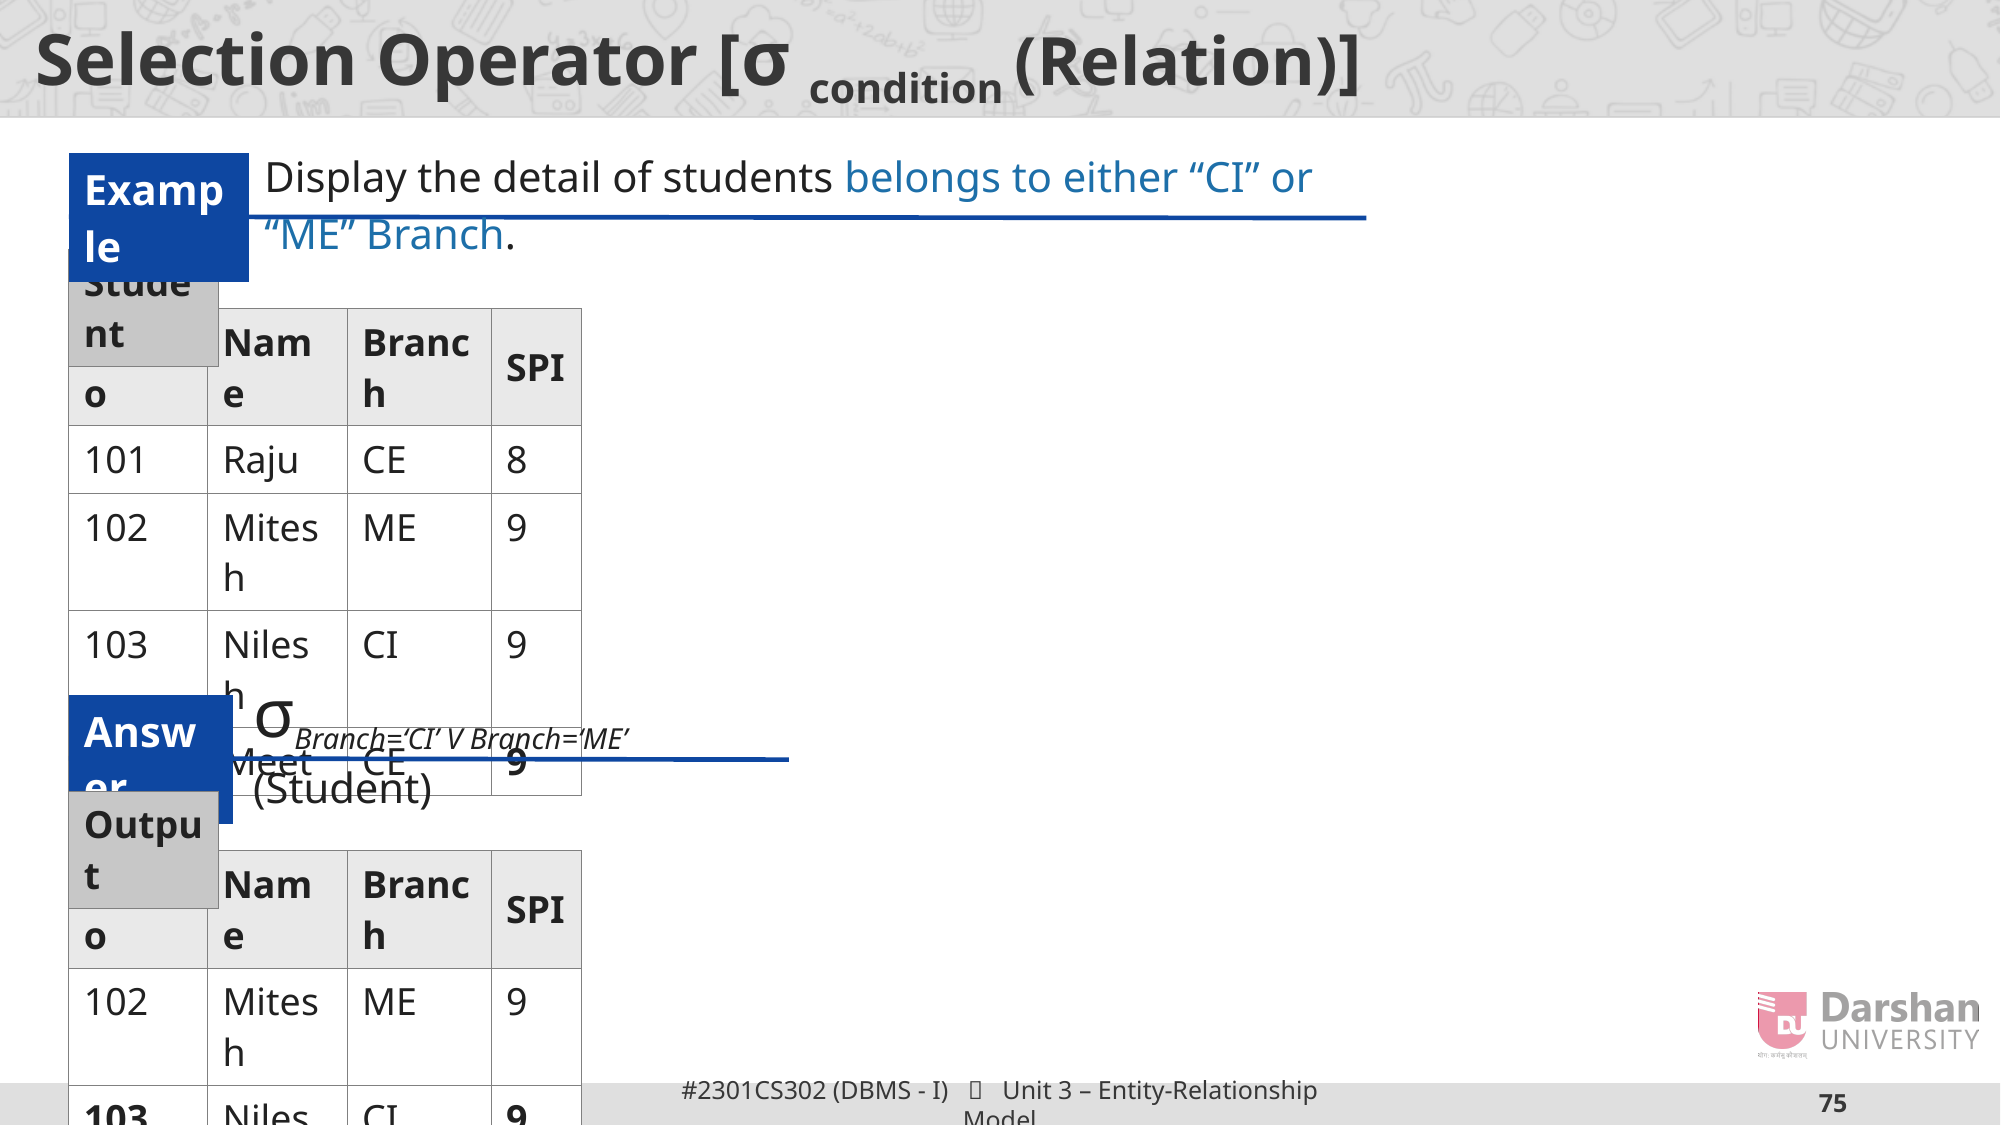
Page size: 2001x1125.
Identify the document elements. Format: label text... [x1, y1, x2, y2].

table_cell Meet [233, 761, 238, 795]
table_cell 102 [69, 494, 207, 610]
table_header SPI [492, 309, 581, 425]
table_header RollNo [69, 909, 207, 968]
table_cell 102 [69, 969, 207, 1085]
table_cell 9 [492, 494, 581, 610]
table_cell CE [348, 426, 491, 493]
title Selection Operator [σ condition (Relation)] [0, 0, 2000, 117]
table_header Name [208, 309, 347, 425]
table_cell 9 [492, 1086, 581, 1125]
table_header Branch [348, 309, 491, 425]
table_header Output [69, 792, 218, 908]
table_cell Meet [233, 728, 238, 756]
table_cell Mitesh [208, 969, 347, 1085]
table_cell 101 [69, 426, 207, 493]
table_header Student [69, 282, 218, 366]
table_header σBranch=‘CI’ V Branch=‘ME’ (Student) [238, 659, 819, 823]
table_cell 9 [492, 611, 581, 659]
table_header Name [208, 851, 347, 968]
table_cell Raju [208, 426, 347, 493]
table_header Example [69, 153, 249, 216]
table_header SPI [492, 851, 581, 968]
table_cell Mitesh [208, 494, 347, 610]
table_cell ME [348, 969, 491, 1085]
table_cell ME [348, 494, 491, 610]
table_cell 8 [492, 426, 581, 493]
table_header Answer [69, 760, 233, 824]
table_header Example [69, 219, 249, 282]
table_cell 103 [69, 1086, 207, 1125]
table_cell Nilesh [208, 611, 347, 727]
table_cell CI [348, 1086, 491, 1125]
table_header Answer [69, 695, 233, 758]
table_cell CI [348, 611, 491, 659]
table_header Display the detail of students belongs to either “CI” or “ME” Branch. [249, 140, 1389, 269]
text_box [1758, 992, 1979, 1059]
table_header Branch [348, 851, 491, 968]
table_cell 9 [492, 969, 581, 1085]
table_cell 103 [69, 611, 207, 695]
table_header RollNo [69, 367, 207, 425]
table_cell Nilesh [208, 1086, 347, 1125]
